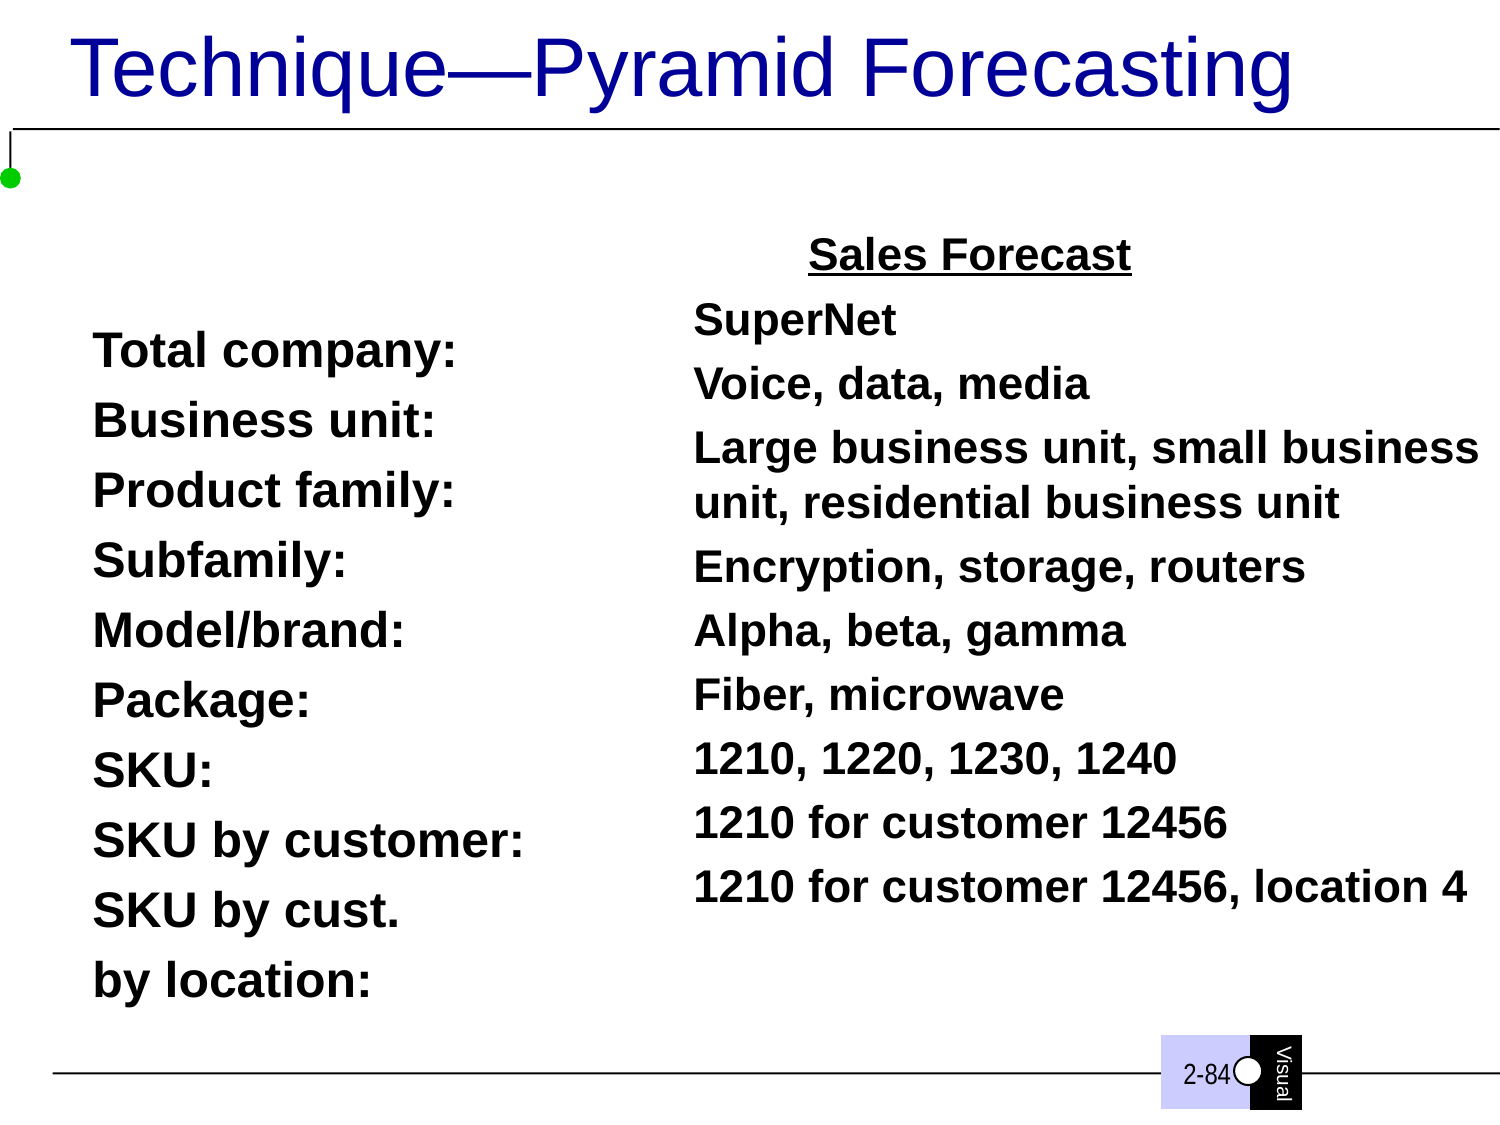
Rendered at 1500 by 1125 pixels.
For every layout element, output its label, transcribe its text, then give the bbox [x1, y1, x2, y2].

title Technique—Pyramid Forecasting [53, 0, 1500, 128]
slide_number 2-84 [1163, 1034, 1251, 1111]
list Sales Forecast SuperNet Voice, data, media Large business unit, small business unit, residential business unit Encryption, storage, routers Alpha, beta, gamma Fiber, microwave 1210, 1220, 1230, 1240 1210 for customer 12456 1210 for customer 12456, location 4 [677, 217, 1500, 996]
list Total company: Business unit: Product family: Subfamily: Model/brand: Package: SKU: SKU by customer: SKU by cust. by location: [77, 209, 890, 989]
